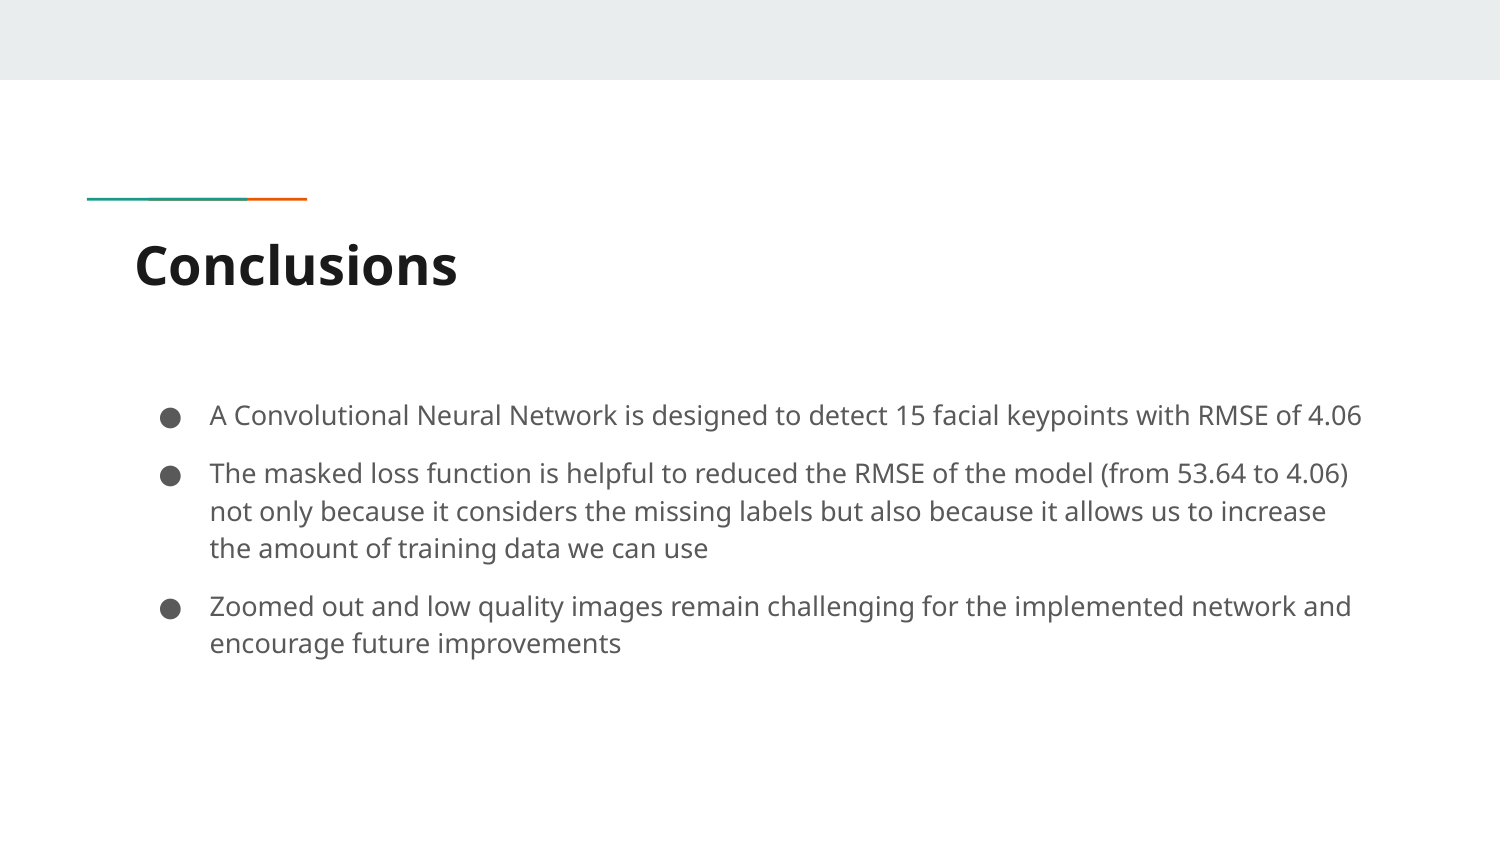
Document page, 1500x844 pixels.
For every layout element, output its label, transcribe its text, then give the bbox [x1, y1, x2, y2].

list A Convolutional Neural Network is designed to detect 15 facial keypoints with RMSE of 4.06 The masked loss function is helpful to reduced the RMSE of the model (from 53.64 to 4.06) not only because it considers the missing labels but also because it allows us to increase the amount of training data we can use Zoomed out and low quality images remain challenging for the implemented network and encourage future improvements [119, 378, 1381, 750]
title Conclusions [119, 216, 1381, 305]
